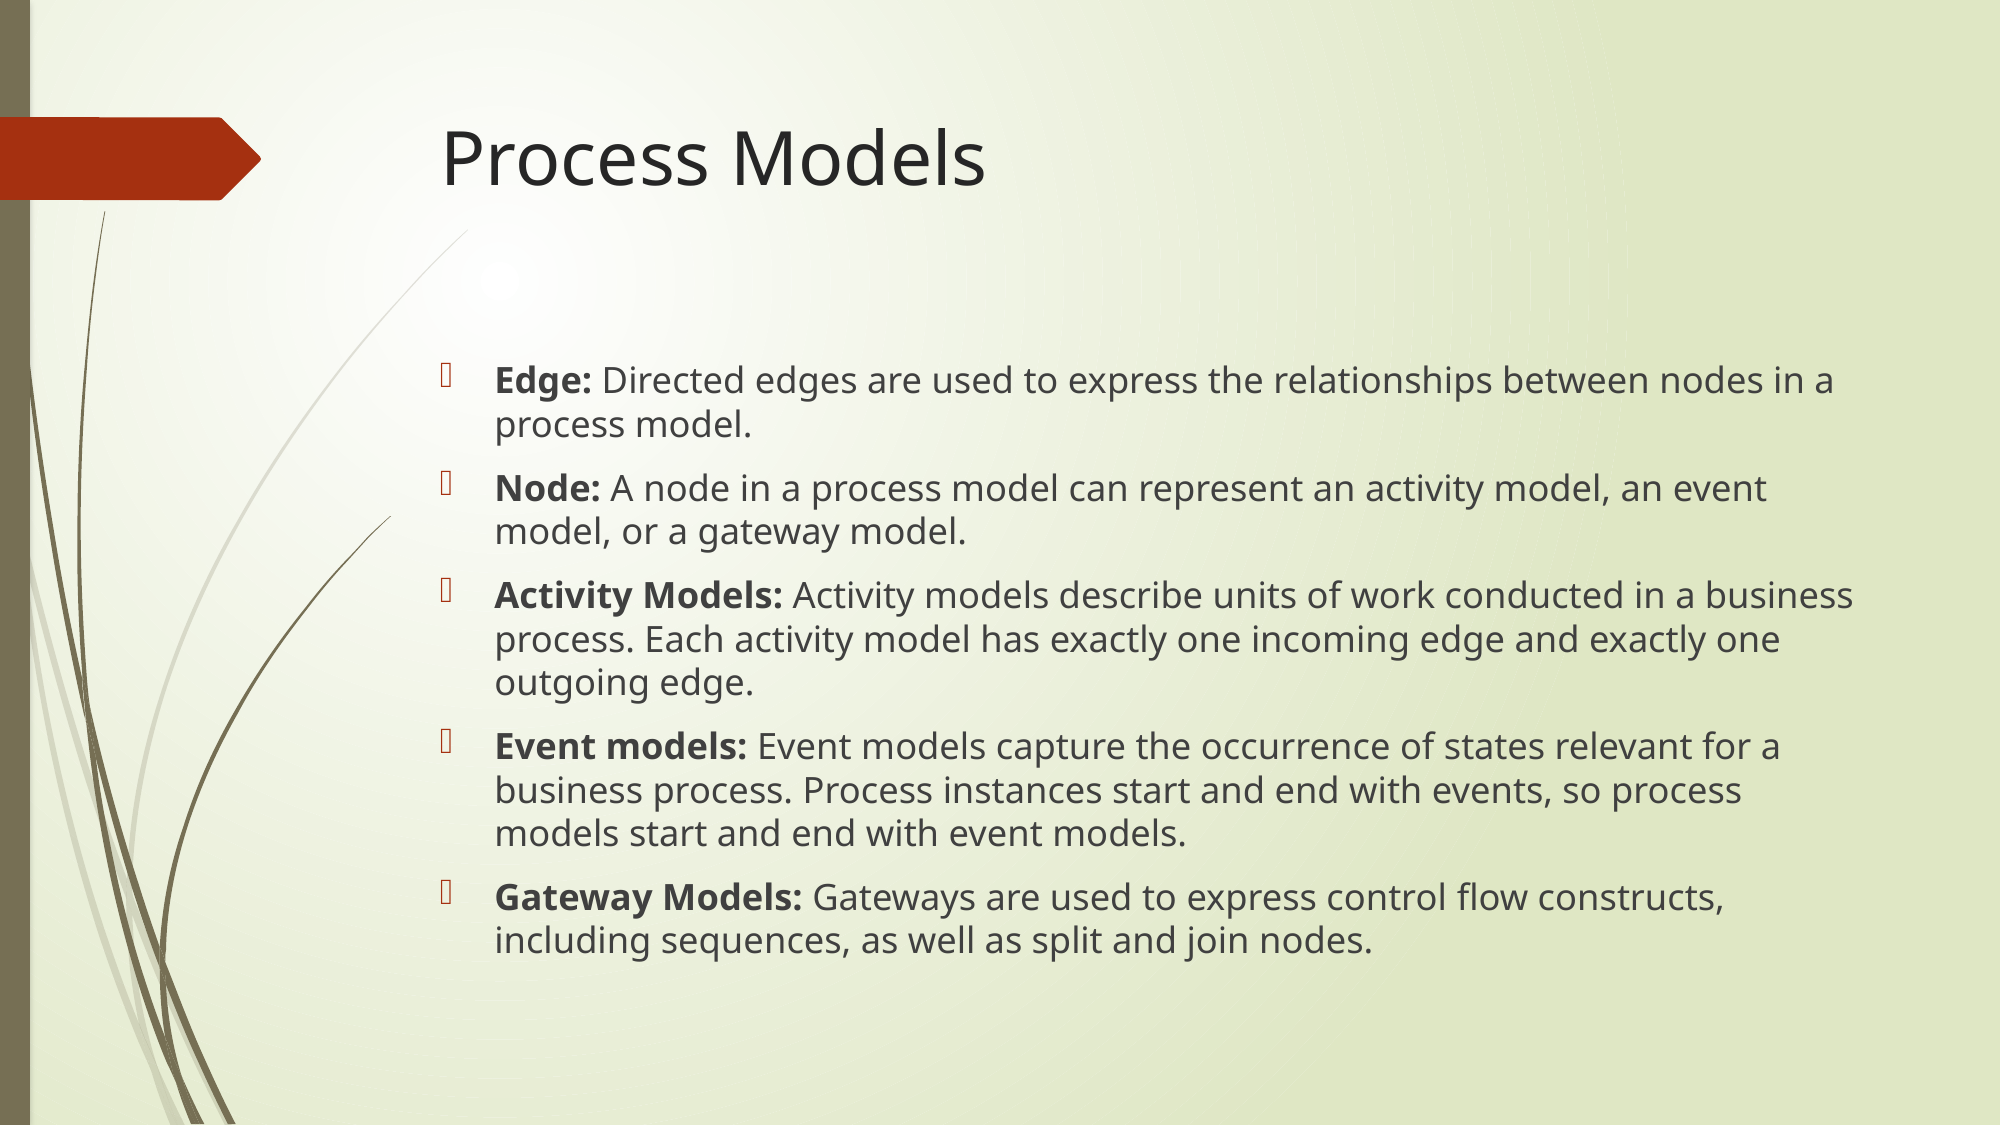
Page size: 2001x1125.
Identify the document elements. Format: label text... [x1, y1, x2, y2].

title Process Models [425, 102, 1888, 313]
list Edge: Directed edges are used to express the relationships between nodes in a process model. Node: A node in a process model can represent an activity model, an event model, or a gateway model. Activity Models: Activity models describe units of work conducted in a business process. Each activity model has exactly one incoming edge and exactly one outgoing edge. Event models: Event models capture the occurrence of states relevant for a business process. Process instances start and end with events, so process models start and end with event models. Gateway Models: Gateways are used to express control ﬂow constructs, including sequences, as well as split and join nodes. [424, 350, 1888, 970]
